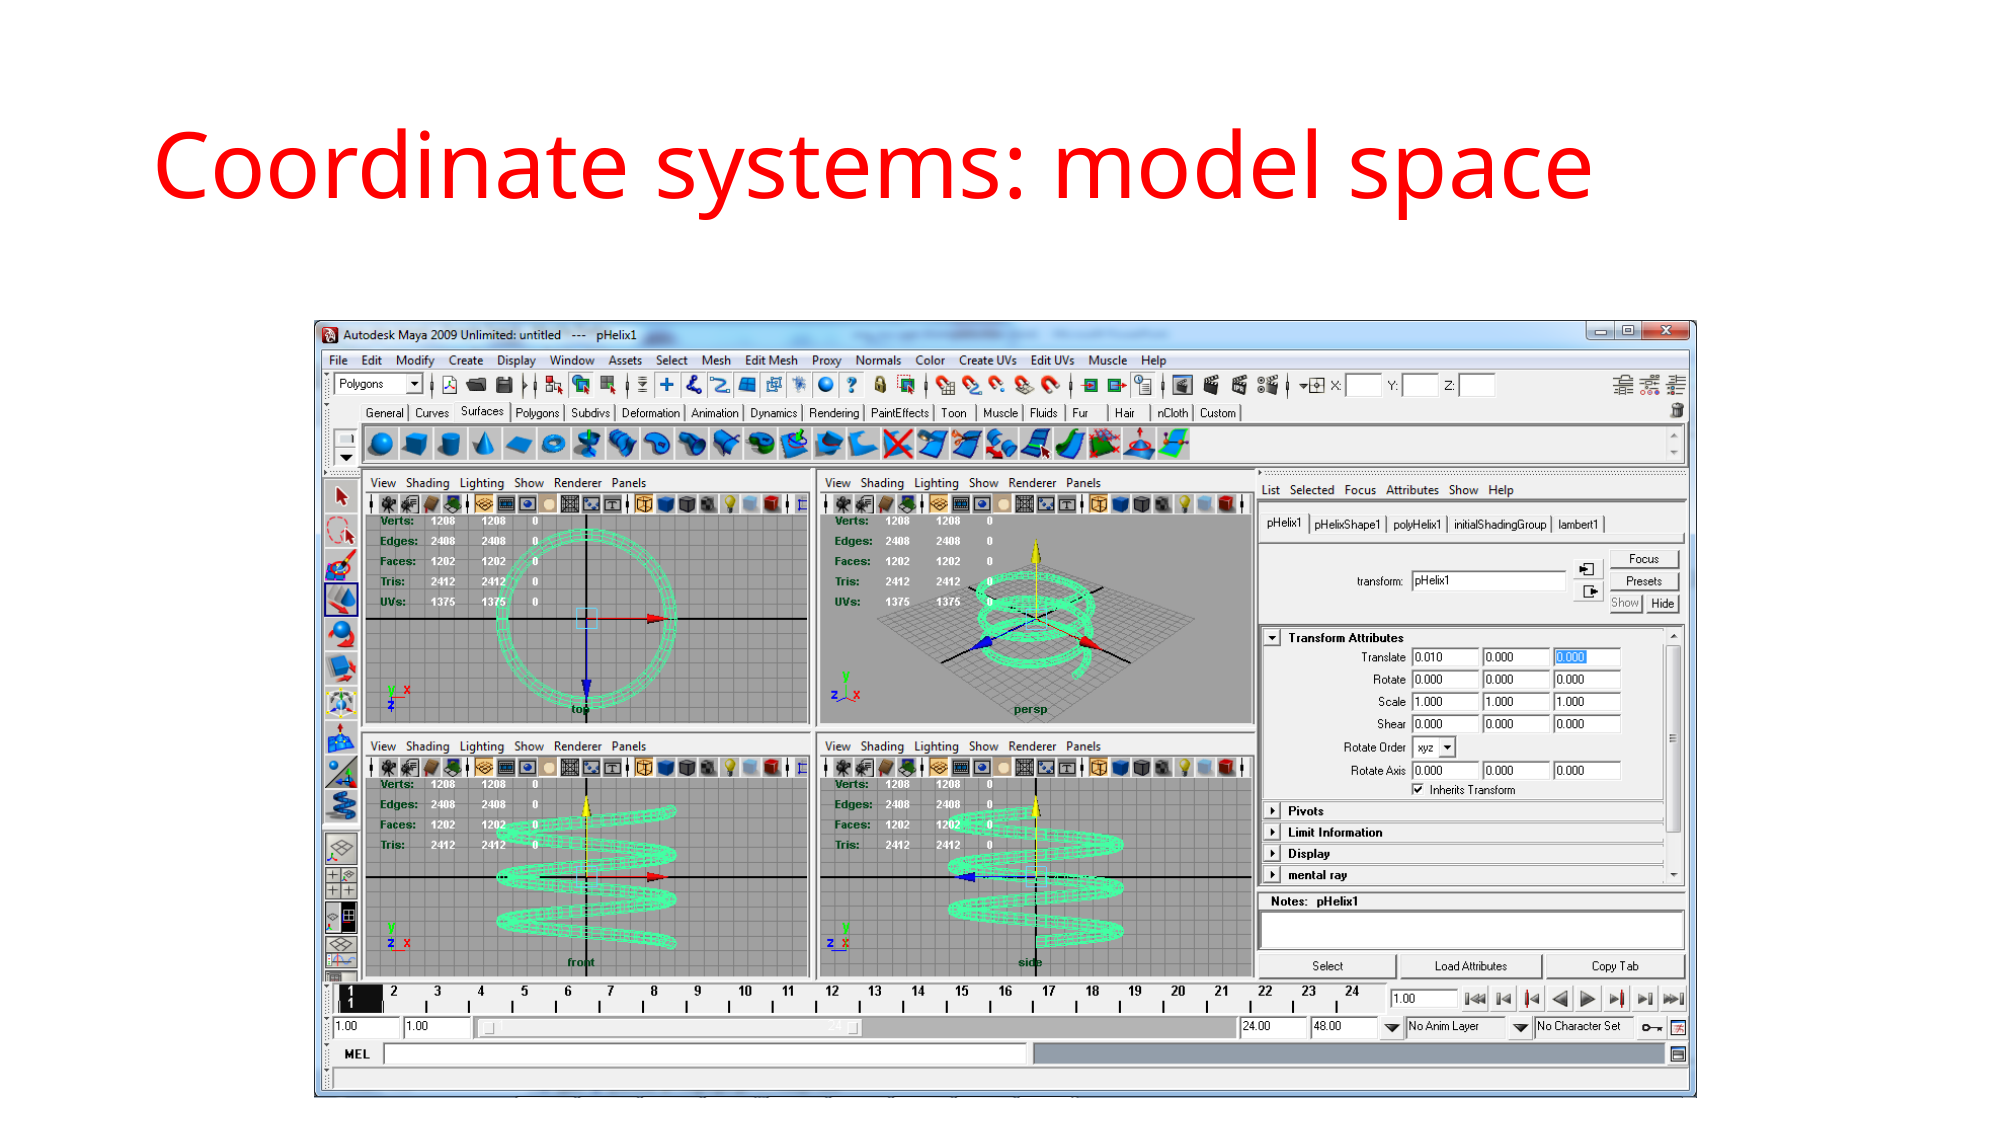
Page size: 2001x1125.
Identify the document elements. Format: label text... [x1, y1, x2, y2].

title Coordinate systems: model space [137, 59, 1863, 278]
picture [314, 320, 1697, 1098]
